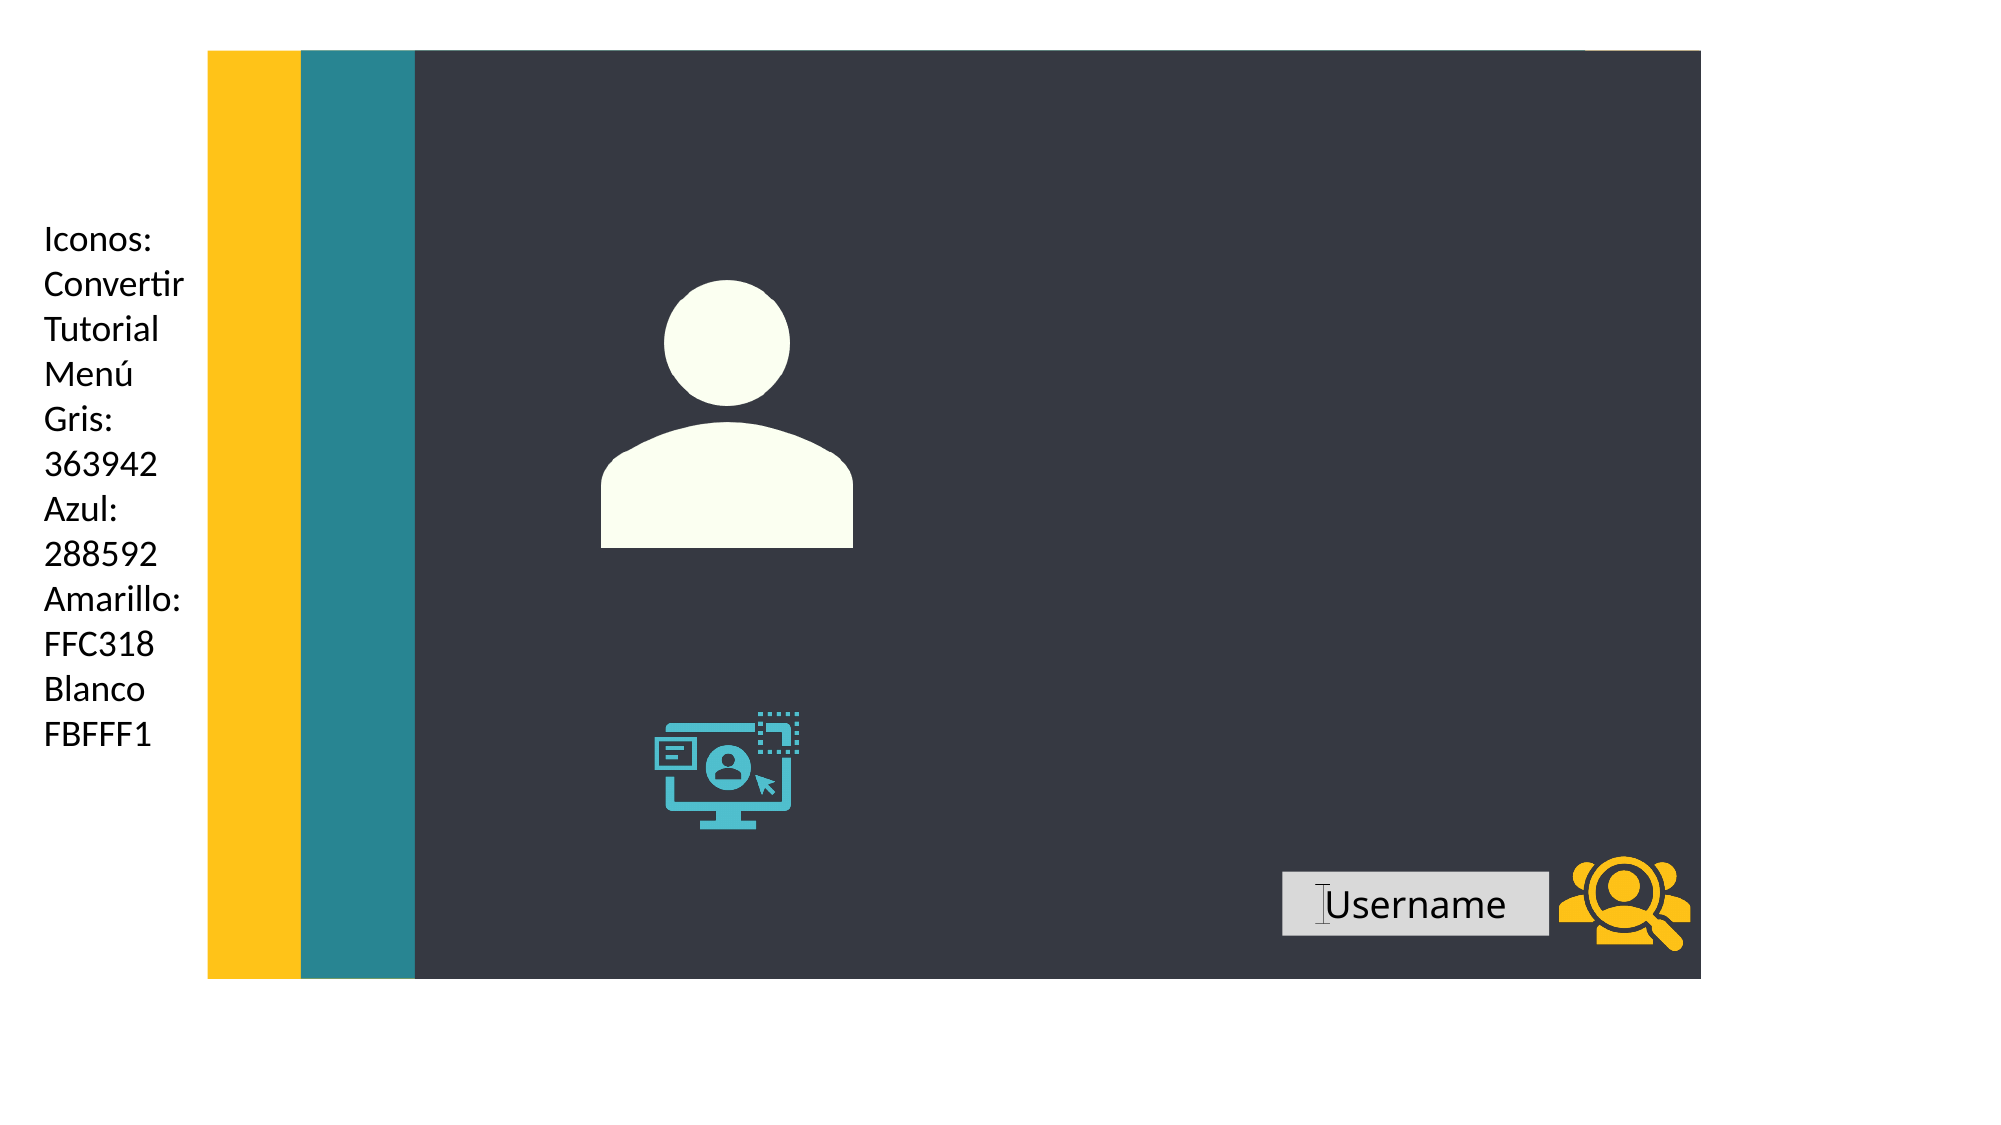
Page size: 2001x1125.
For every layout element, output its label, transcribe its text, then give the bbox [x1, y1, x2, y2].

text_box [206, 50, 300, 206]
picture [1315, 884, 1330, 924]
text_box [206, 761, 300, 980]
picture [651, 699, 802, 850]
text_box [414, 50, 1702, 980]
picture [537, 224, 916, 603]
text_box Iconos: Convertir Tutorial Menú Gris: 363942 Azul: 288592 Amarillo: FFC318 Blanco FBFFF1 [28, 206, 1029, 761]
text_box Username [1281, 871, 1549, 937]
text_box [300, 49, 1586, 206]
picture [1549, 828, 1700, 979]
text_box [300, 761, 414, 980]
